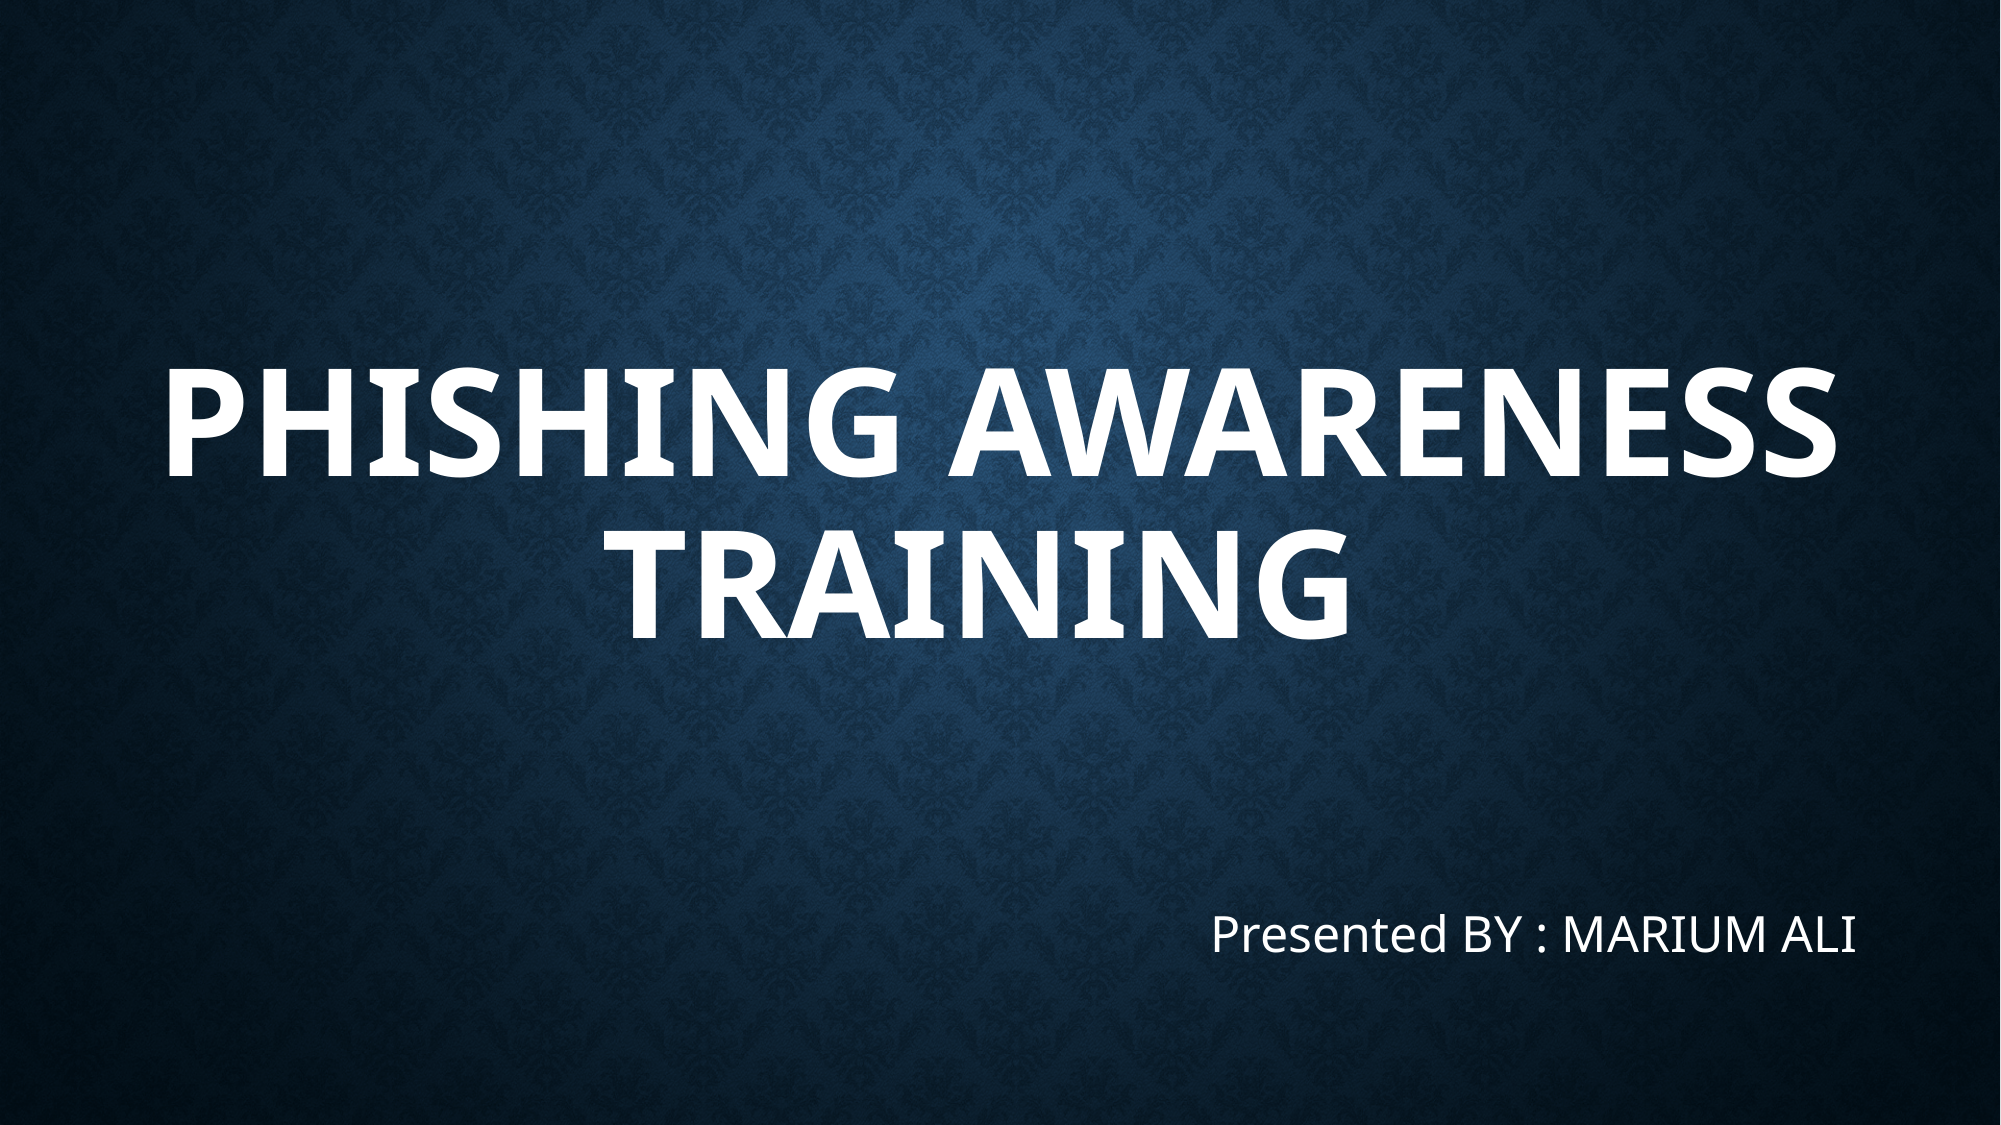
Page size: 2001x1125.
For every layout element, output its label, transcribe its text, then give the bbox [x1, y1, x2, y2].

subtitle Presented BY : MARIUM ALI [1151, 883, 1917, 1028]
title Phishing Awareness Training [55, 329, 1945, 679]
